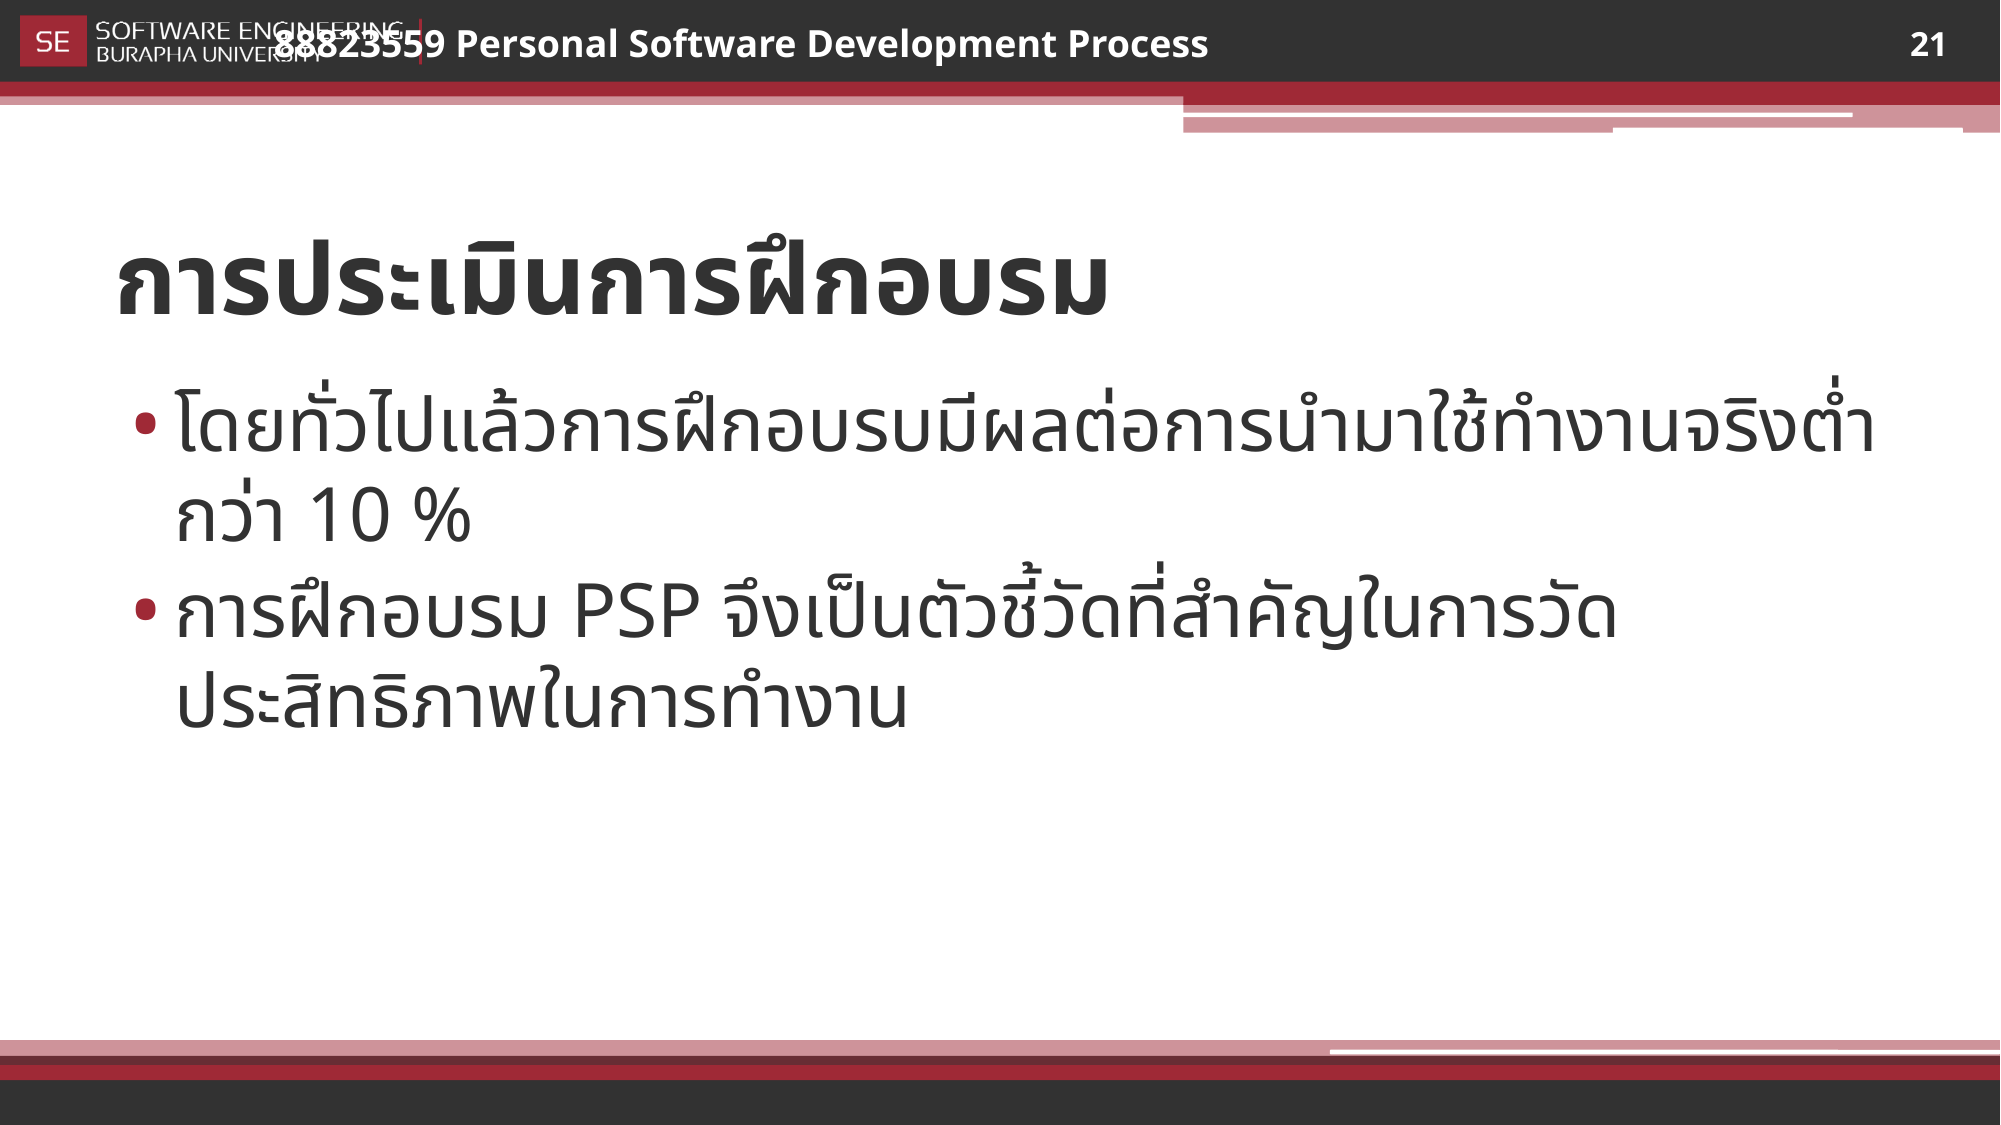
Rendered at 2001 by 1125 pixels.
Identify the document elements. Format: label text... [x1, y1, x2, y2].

picture [17, 8, 430, 79]
list โดยทั่วไปแล้วการฝึกอบรบมีผลต่อการนำมาใช้ทำงานจริงต่ำกว่า 10 % การฝึกอบรม PSP จึงเป็นตัวชี้วัดที่สำคัญในการวัดประสิทธิภาพในการทำงาน [99, 368, 1900, 1023]
slide_number 21 [1796, 15, 1963, 76]
title การประเมินการฝึกอบรม [99, 187, 1900, 363]
